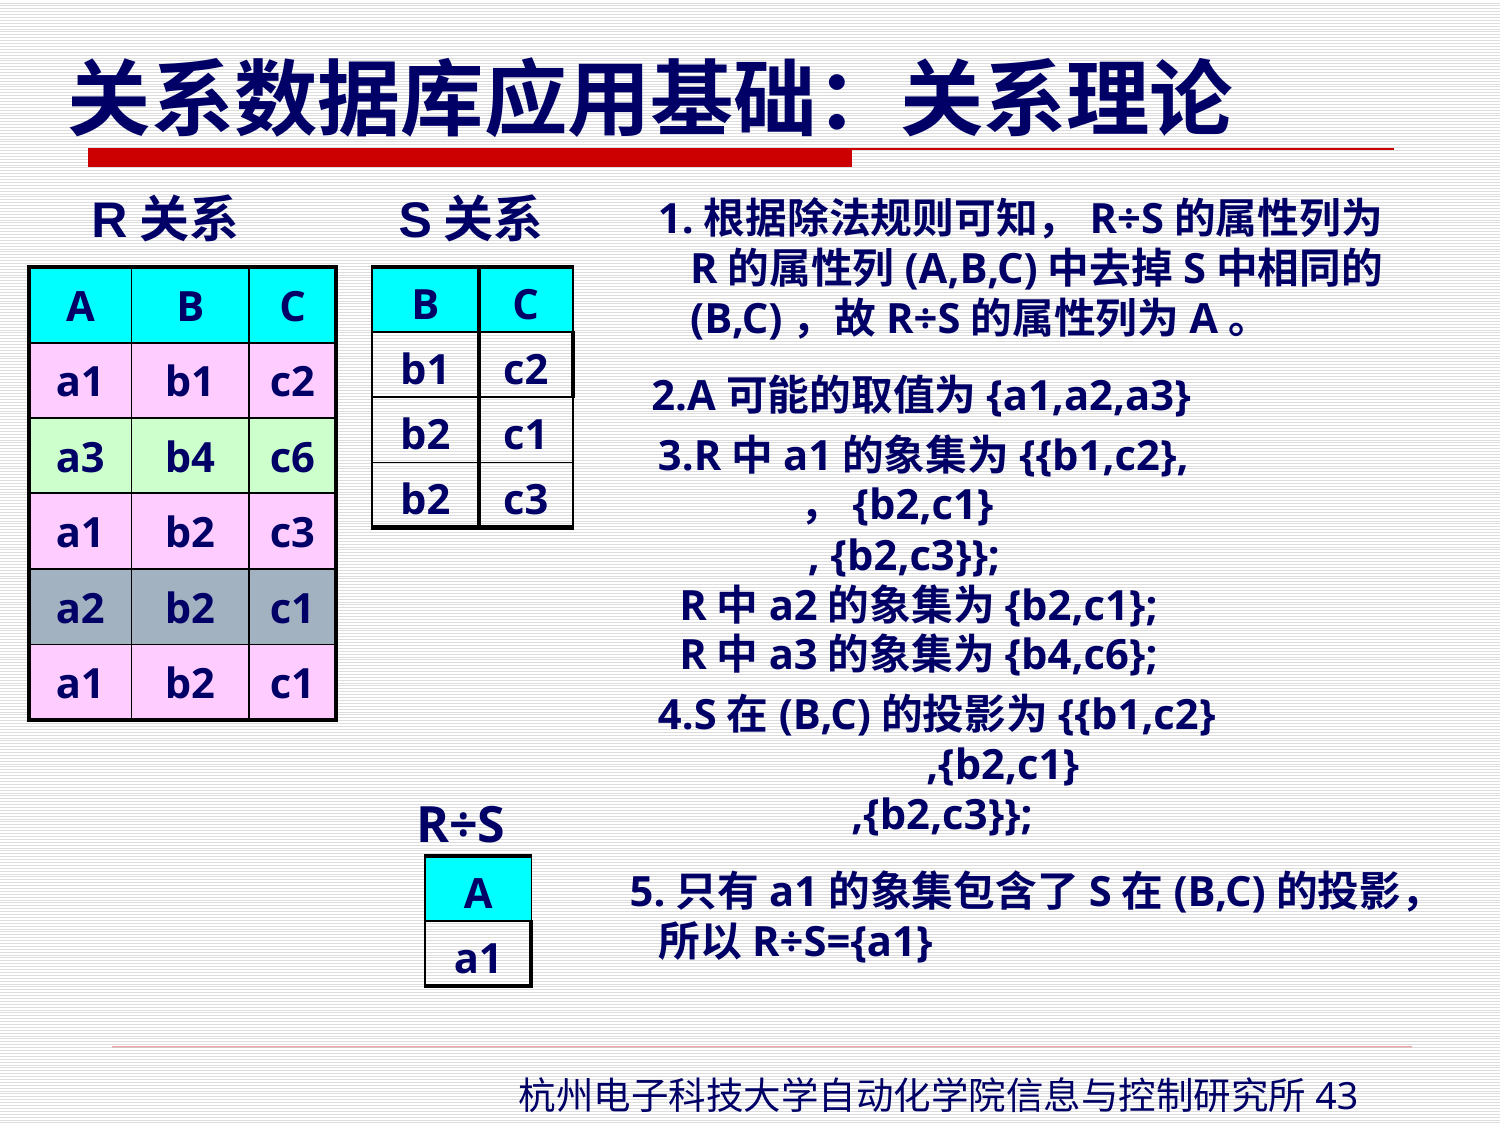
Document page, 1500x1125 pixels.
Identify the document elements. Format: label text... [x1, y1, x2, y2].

text_box 5.只有a1的象集包含了S在(B,C)的投影， 所以R÷S={a1} [614, 857, 1458, 973]
text_box R关系 [76, 180, 290, 255]
table_cell a1 [31, 494, 131, 568]
text_box S关系 [383, 180, 573, 255]
table_cell c2 [481, 333, 571, 396]
table_cell c2 [250, 344, 334, 417]
table_cell b2 [132, 645, 248, 718]
table_cell a1 [31, 645, 131, 718]
table_cell b2 [132, 494, 248, 568]
table_header C [481, 269, 572, 331]
table_cell b1 [132, 344, 248, 417]
table_cell b4 [132, 419, 248, 492]
table_header C [250, 269, 334, 342]
table_cell c1 [481, 398, 572, 462]
table_header A [426, 861, 531, 920]
text_box 1.根据除法规则可知，R÷S的属性列为 R的属性列(A,B,C)中去掉S中相同的 (B,C)，故R÷S的属性列为A。 [643, 184, 1500, 350]
text_box 4.S在(B,C)的投影为{{b1,c2} ,{b2,c1} ,{b2,c3}}; [643, 680, 1305, 846]
text_box 3.R中a1的象集为{{b1,c2}, ，{b2,c1} , {b2,c3}}; R中a2的象集为{b2,c1}; R中a3的象集为{b4,c6}; [643, 420, 1447, 686]
table_cell a1 [426, 922, 529, 984]
text_box R÷S [401, 785, 591, 861]
table_header B [132, 269, 248, 342]
table_cell a3 [31, 419, 131, 492]
table_cell c3 [481, 463, 572, 525]
table_cell b2 [373, 398, 477, 462]
table_header A [31, 269, 131, 342]
table_cell b1 [373, 333, 477, 396]
table_header B [373, 269, 477, 331]
table_cell c3 [250, 494, 334, 568]
table_cell c6 [250, 419, 334, 492]
table_cell b2 [132, 570, 248, 644]
table_cell b2 [373, 463, 477, 525]
text_box 2.A可能的取值为{a1,a2,a3} [636, 361, 1206, 427]
table_cell a1 [31, 344, 131, 417]
table_cell c1 [250, 570, 334, 644]
table_cell c1 [250, 645, 334, 718]
table_cell a2 [31, 570, 131, 644]
